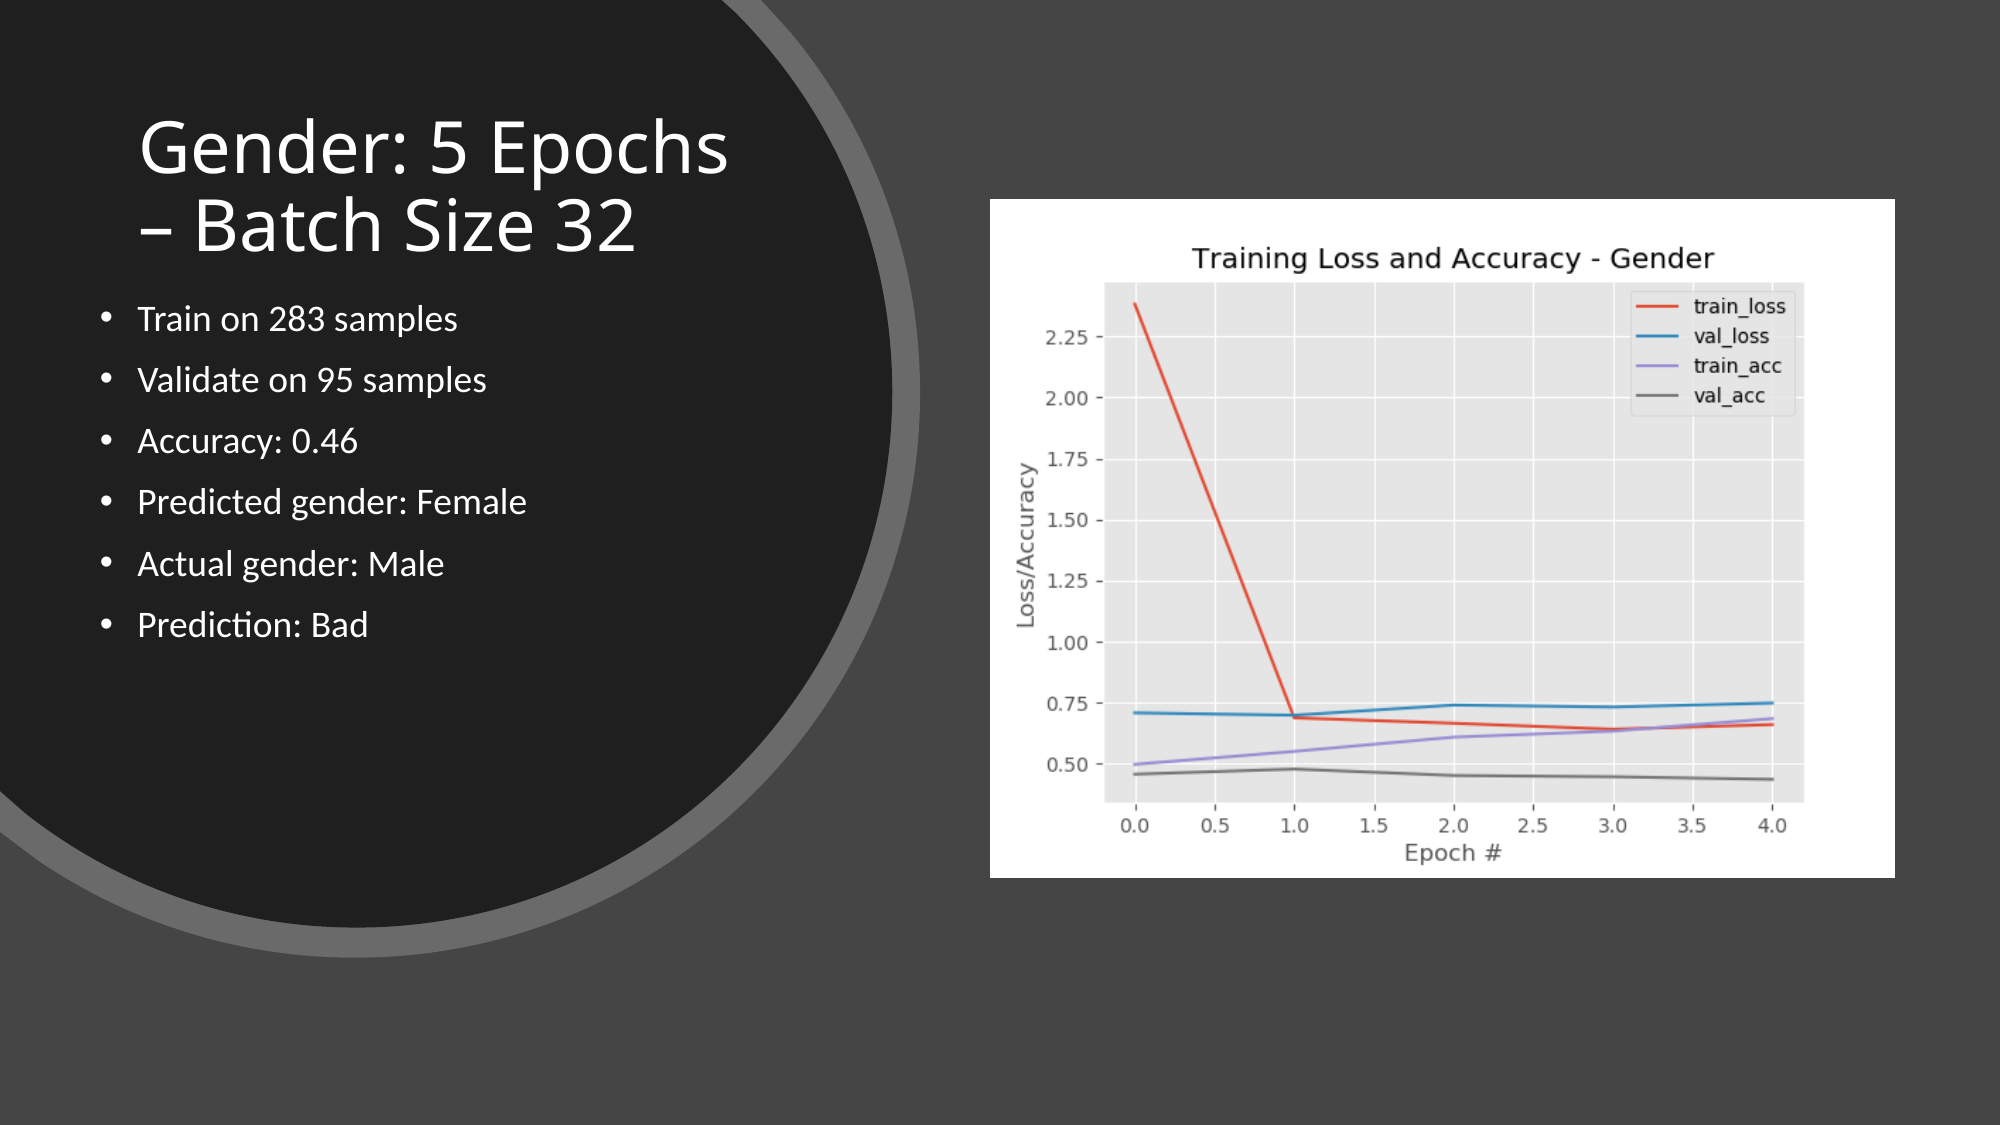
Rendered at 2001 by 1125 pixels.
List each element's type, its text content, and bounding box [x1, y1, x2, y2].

text_box [0, 0, 894, 929]
text_box [0, 0, 922, 959]
list Train on 283 samples Validate on 95 samples Accuracy: 0.46 Predicted gender: Female Actual gender: Male Prediction: Bad [85, 291, 752, 743]
title Gender: 5 Epochs – Batch Size 32 [123, 103, 790, 275]
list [990, 199, 1895, 878]
